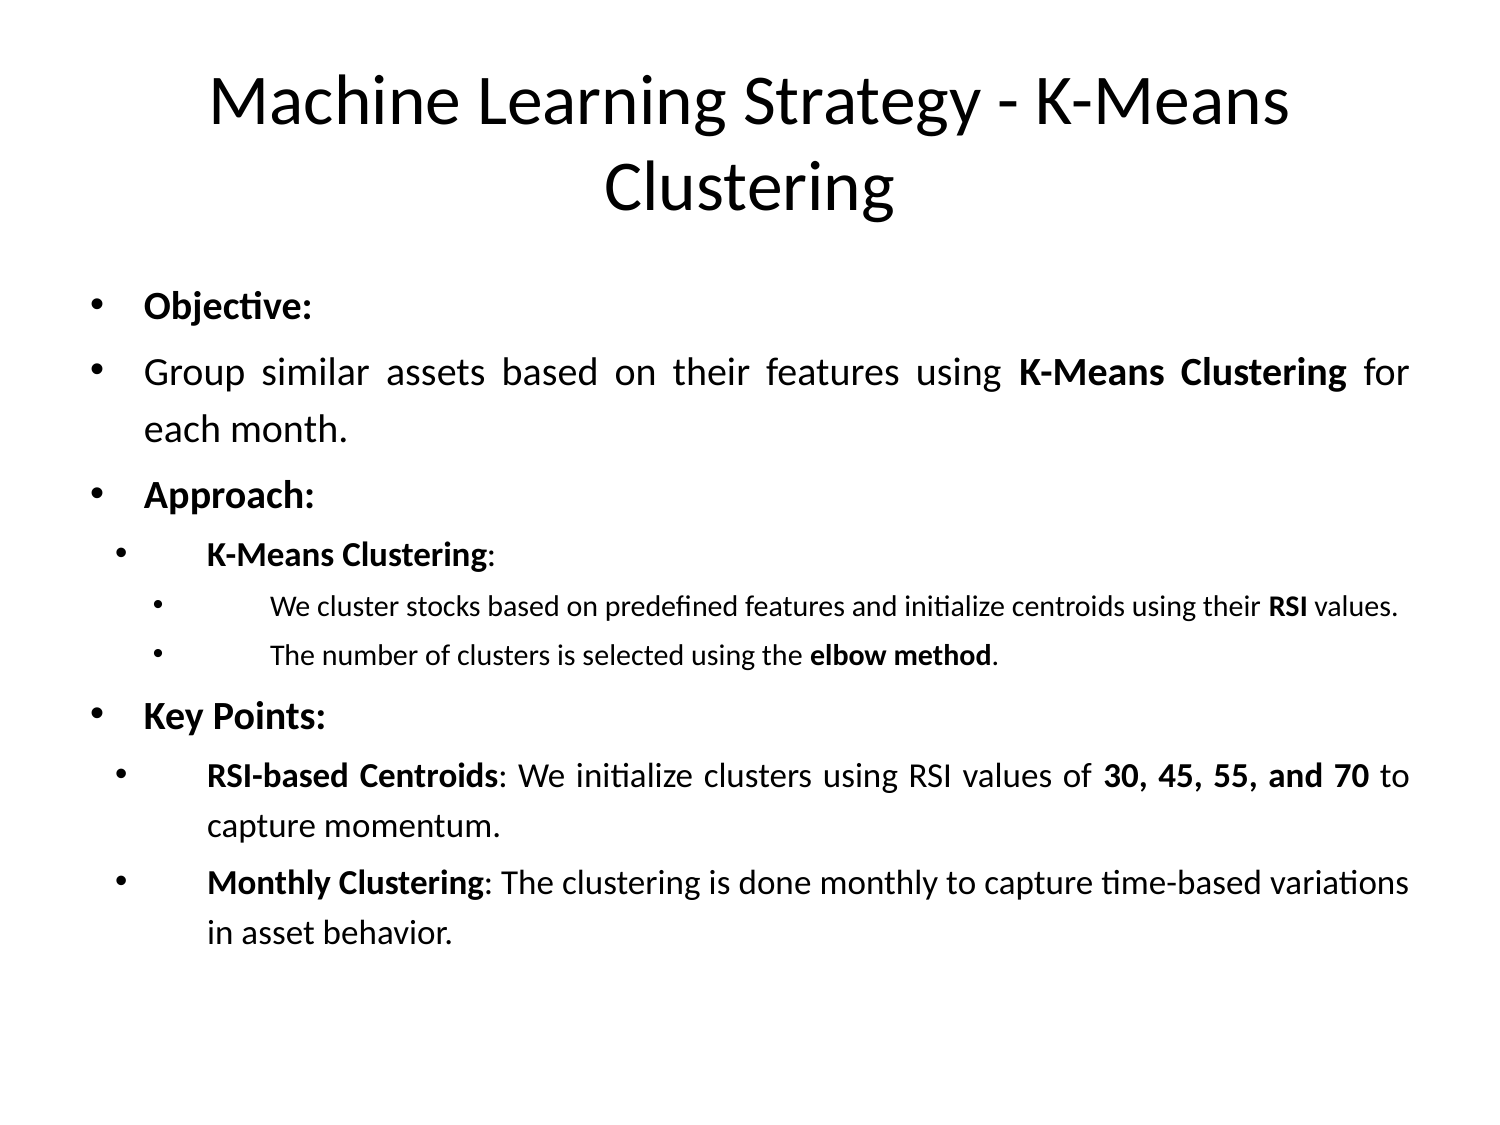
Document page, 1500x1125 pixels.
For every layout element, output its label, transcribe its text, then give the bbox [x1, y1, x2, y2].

list Objective: Group similar assets based on their features using K-Means Clustering for each month. Approach: K-Means Clustering: We cluster stocks based on predefined features and initialize centroids using their RSI values. The number of clusters is selected using the elbow method. Key Points: RSI-based Centroids: We initialize clusters using RSI values of 30, 45, 55, and 70 to capture momentum. Monthly Clustering: The clustering is done monthly to capture time-based variations in asset behavior. [75, 262, 1425, 1005]
title Machine Learning Strategy - K-Means Clustering [75, 45, 1425, 233]
